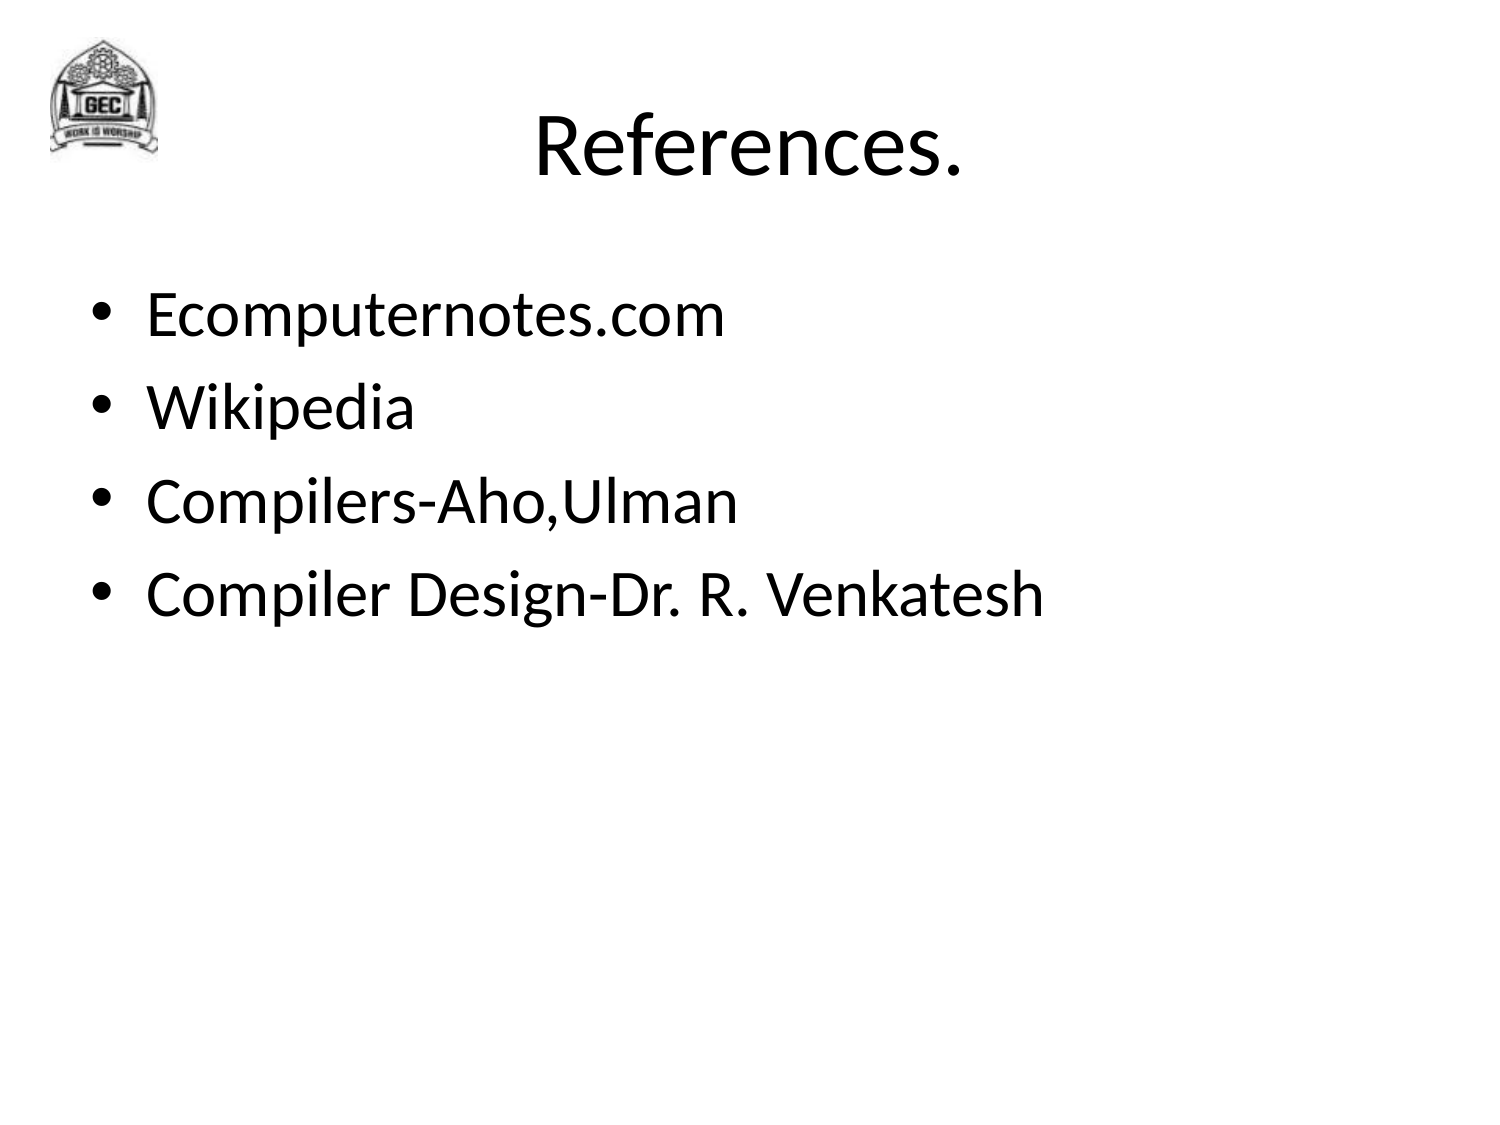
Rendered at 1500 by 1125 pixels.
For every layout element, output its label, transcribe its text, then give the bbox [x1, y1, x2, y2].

picture [49, 37, 159, 166]
title References. [75, 45, 1425, 233]
list Ecomputernotes.com Wikipedia Compilers-Aho,Ulman Compiler Design-Dr. R. Venkatesh [75, 262, 1425, 1005]
